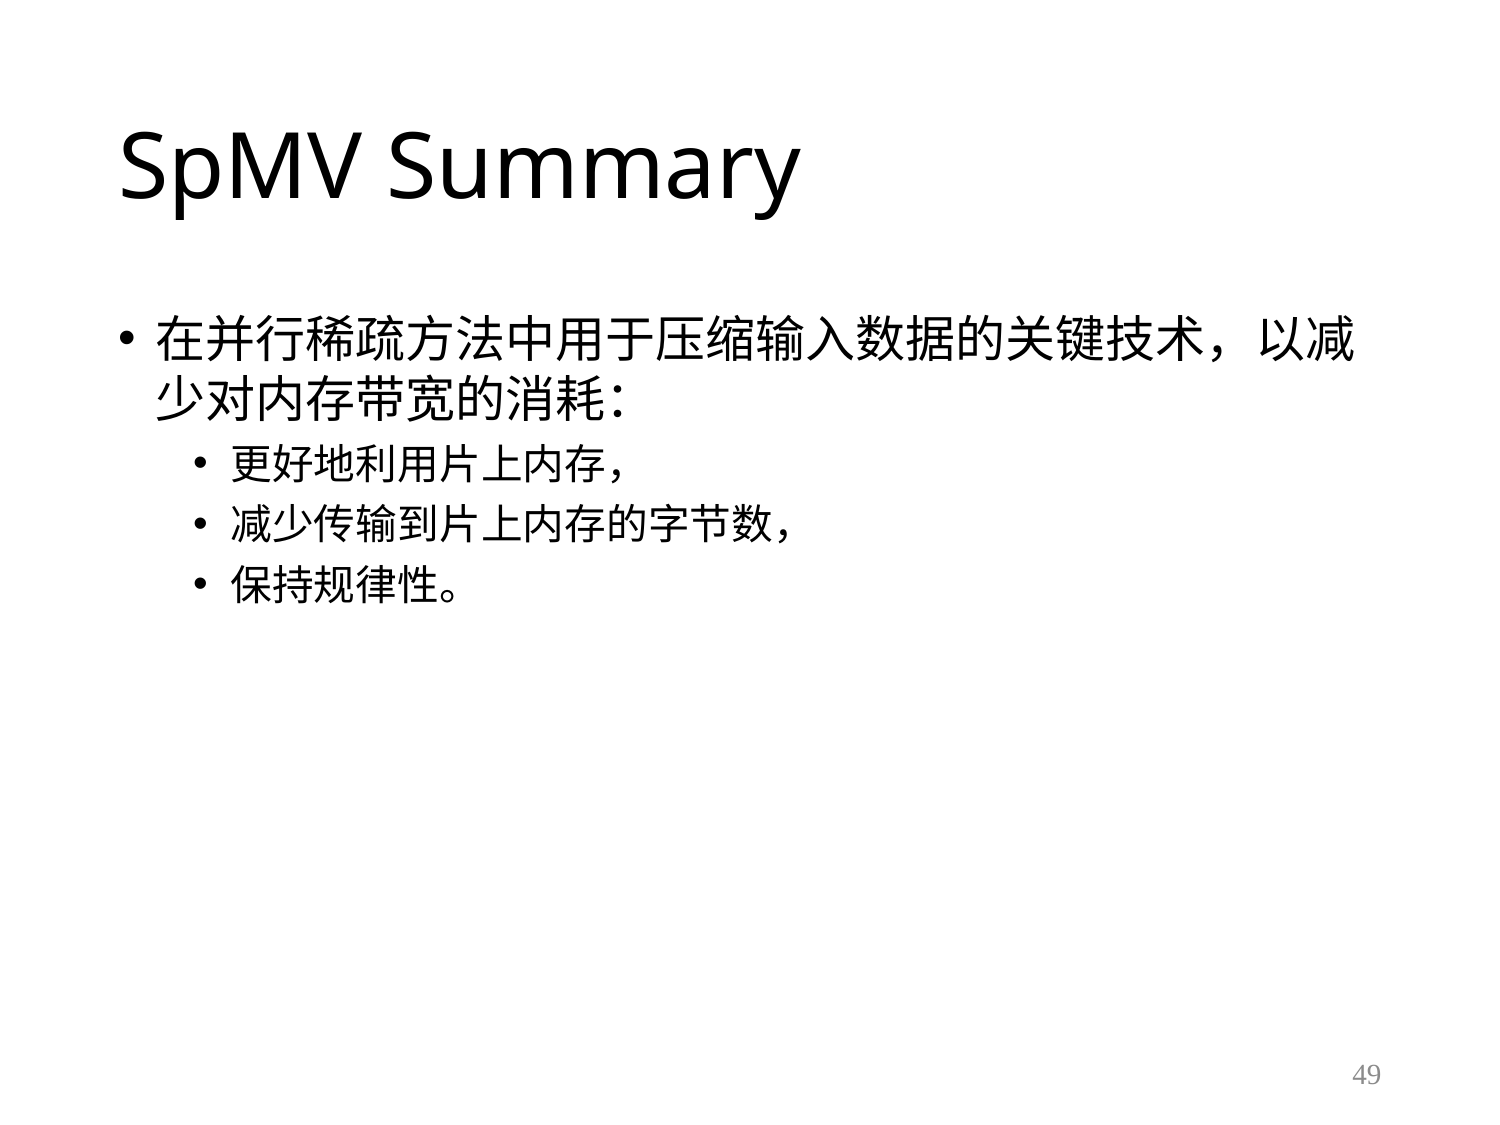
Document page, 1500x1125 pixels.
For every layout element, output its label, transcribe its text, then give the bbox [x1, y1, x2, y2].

list 在并行稀疏方法中用于压缩输入数据的关键技术，以减少对内存带宽的消耗： 更好地利用片上内存， 减少传输到片上内存的字节数， 保持规律性。 [103, 299, 1397, 1014]
slide_number 49 [1059, 1042, 1397, 1103]
title SpMV Summary [103, 59, 1397, 278]
